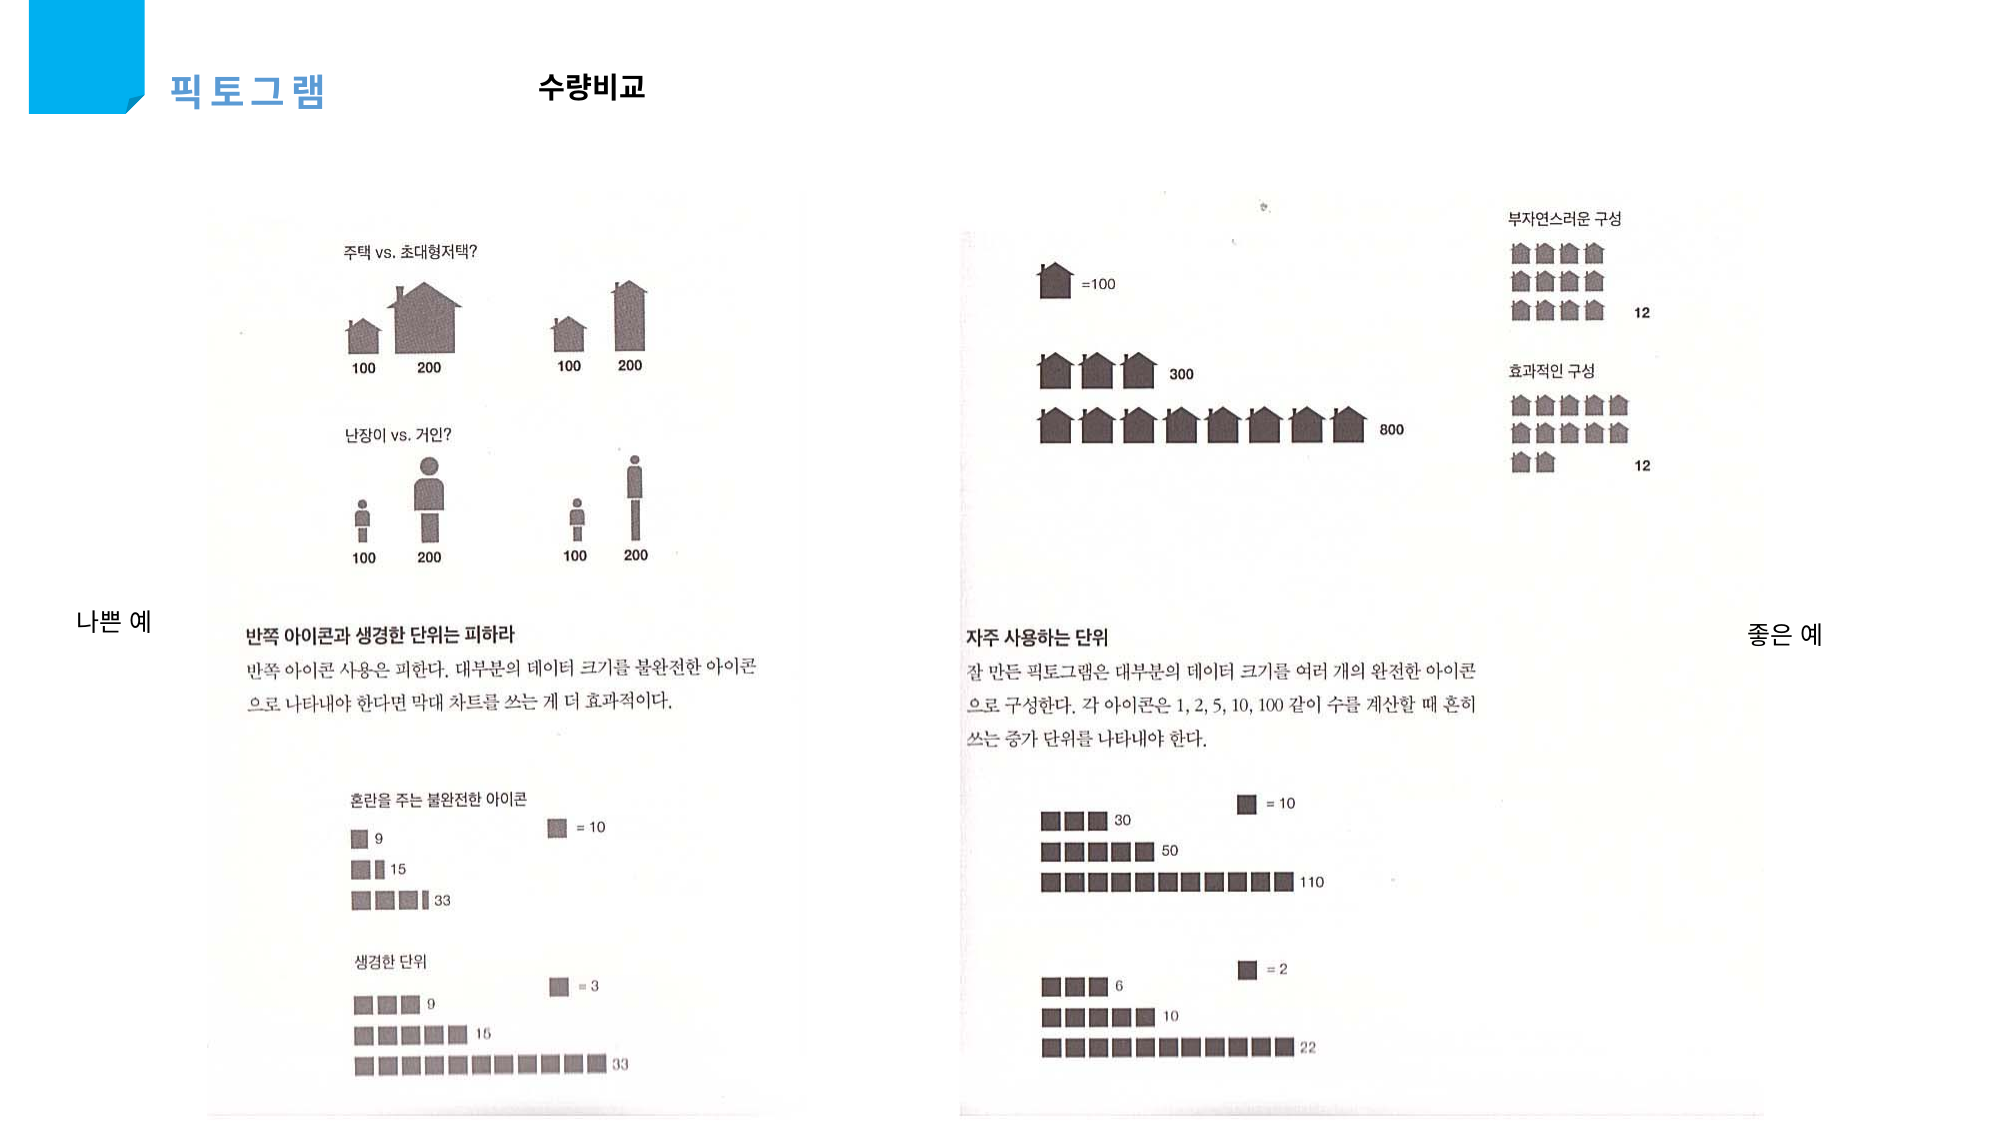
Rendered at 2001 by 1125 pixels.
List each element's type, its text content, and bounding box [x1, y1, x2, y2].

text_box 수량비교 [523, 62, 662, 112]
text_box 픽토그램 [154, 39, 342, 122]
text_box 나쁜 예 [62, 599, 168, 644]
picture [207, 191, 1765, 1124]
text_box 좋은 예 [1765, 611, 1839, 657]
text_box [27, 0, 148, 115]
